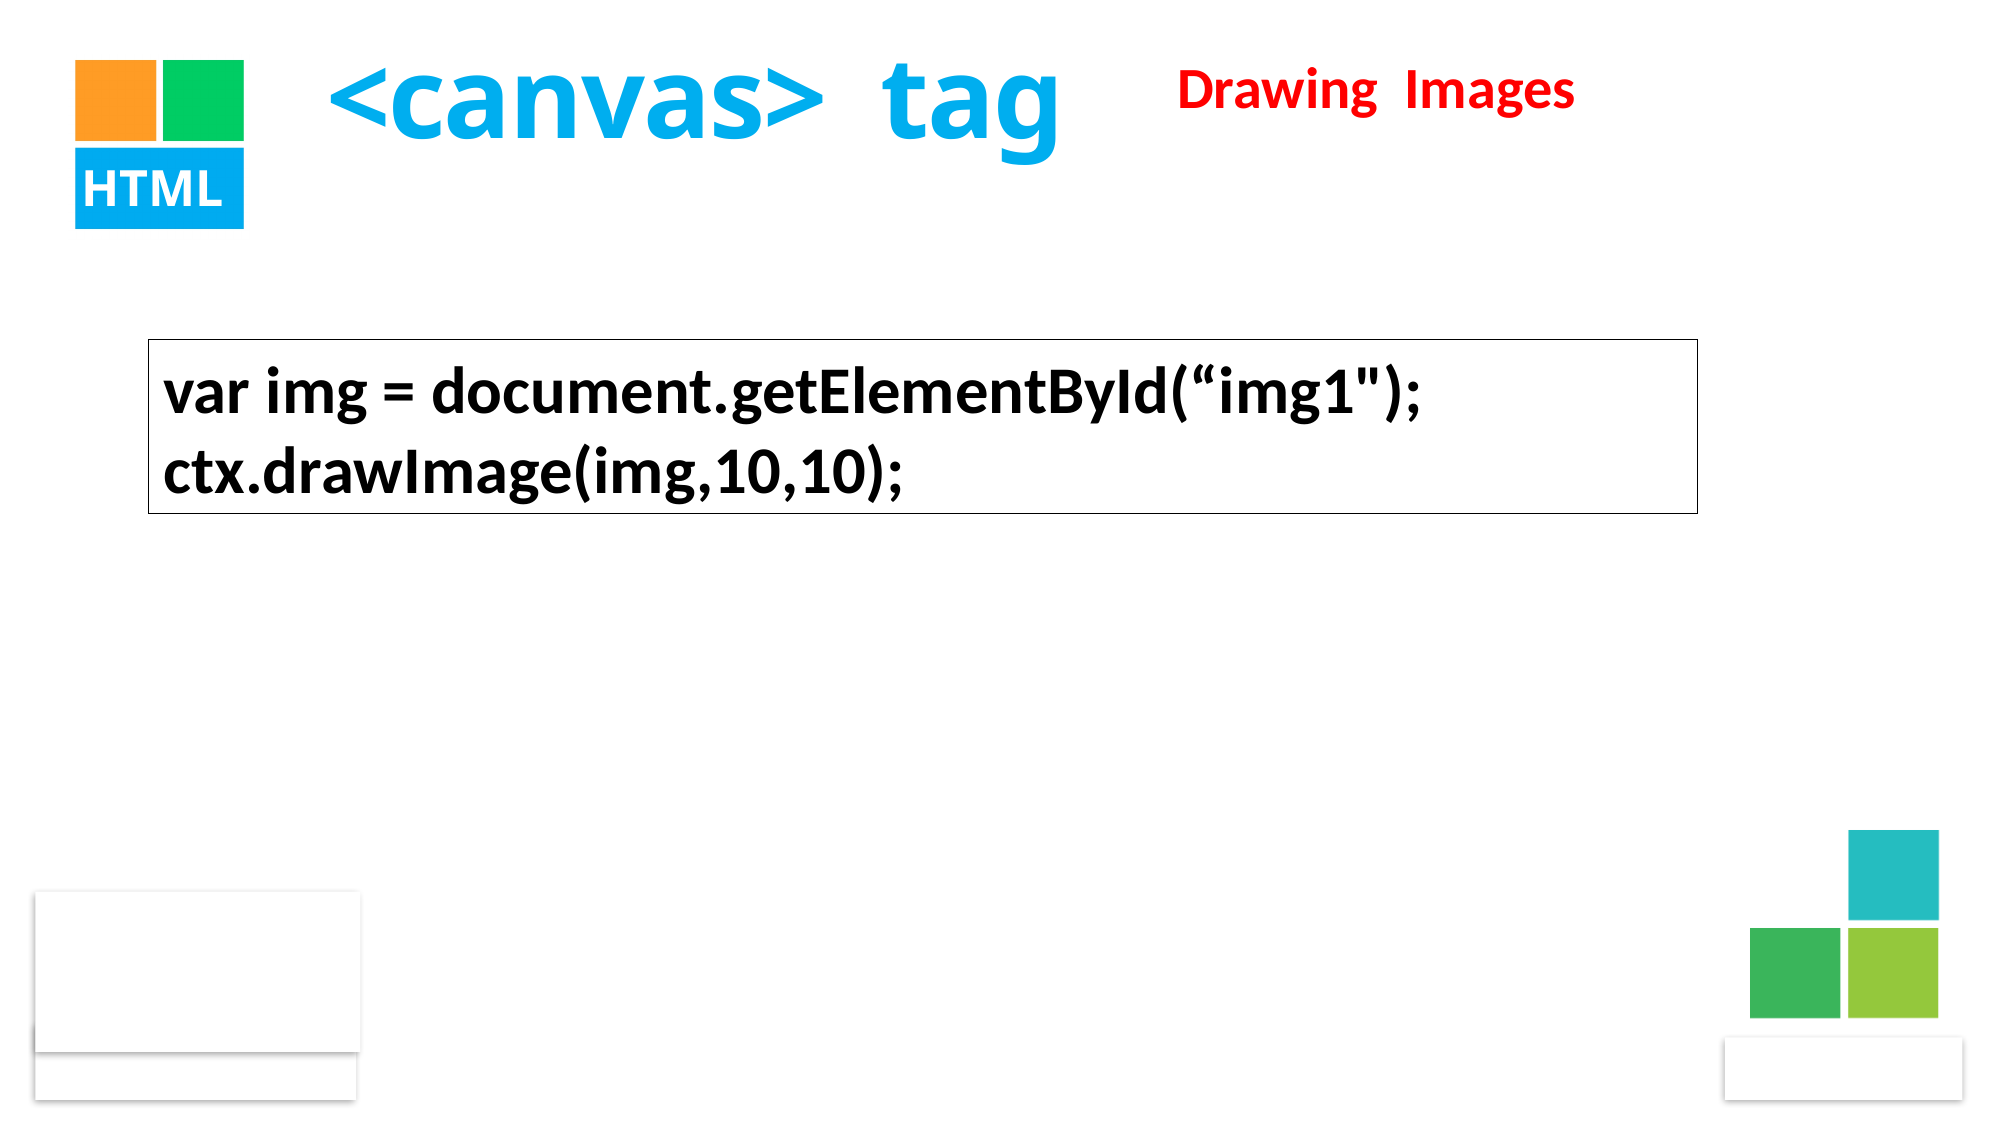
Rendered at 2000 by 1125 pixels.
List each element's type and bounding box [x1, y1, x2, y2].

text_box [0, 0, 2000, 1125]
text_box [68, 54, 250, 240]
